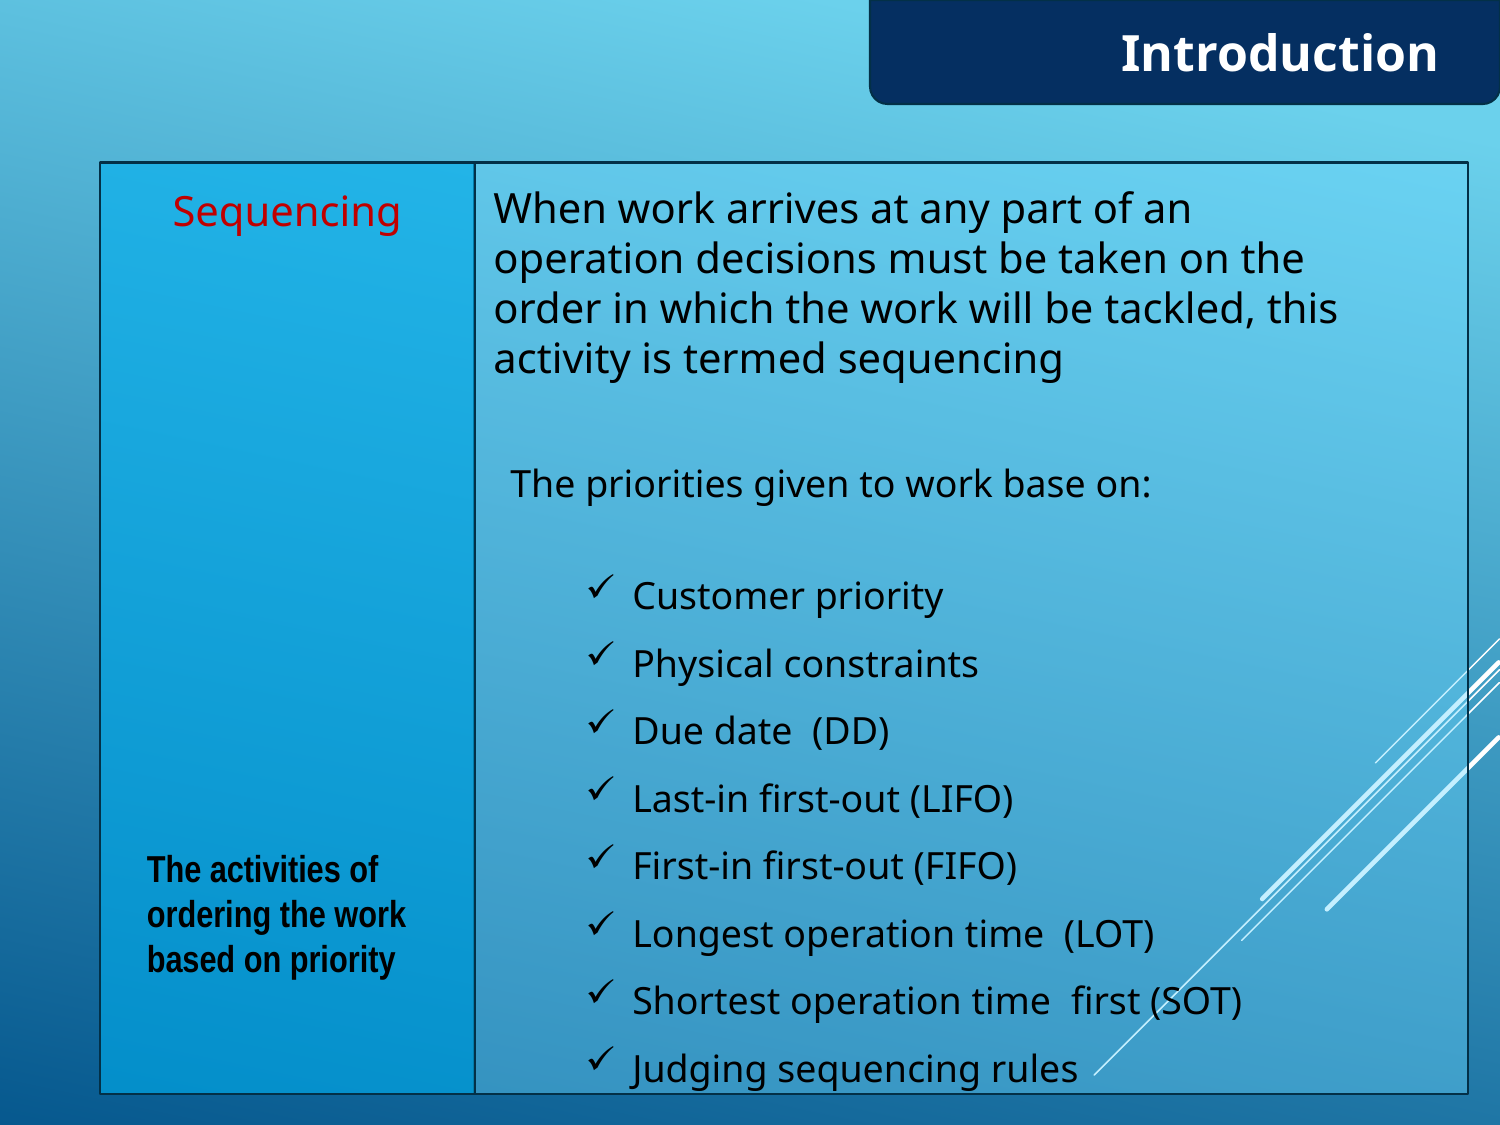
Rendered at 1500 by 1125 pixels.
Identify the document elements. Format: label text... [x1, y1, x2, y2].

text_box [99, 161, 476, 1095]
text_box The priorities given to work base on: Customer priority Physical constraints Due date (DD) Last-in first-out (LIFO) First-in first-out (FIFO) Longest operation time (LOT) Shortest operation time first (SOT) Judging sequencing rules [495, 452, 1440, 1125]
text_box The activities of ordering the work based on priority [132, 837, 470, 988]
text_box When work arrives at any part of an operation decisions must be taken on the order in which the work will be tackled, this activity is termed sequencing [478, 174, 1400, 390]
text_box Sequencing [157, 177, 417, 292]
text_box Introduction [936, 13, 1454, 89]
text_box [476, 161, 1469, 1095]
